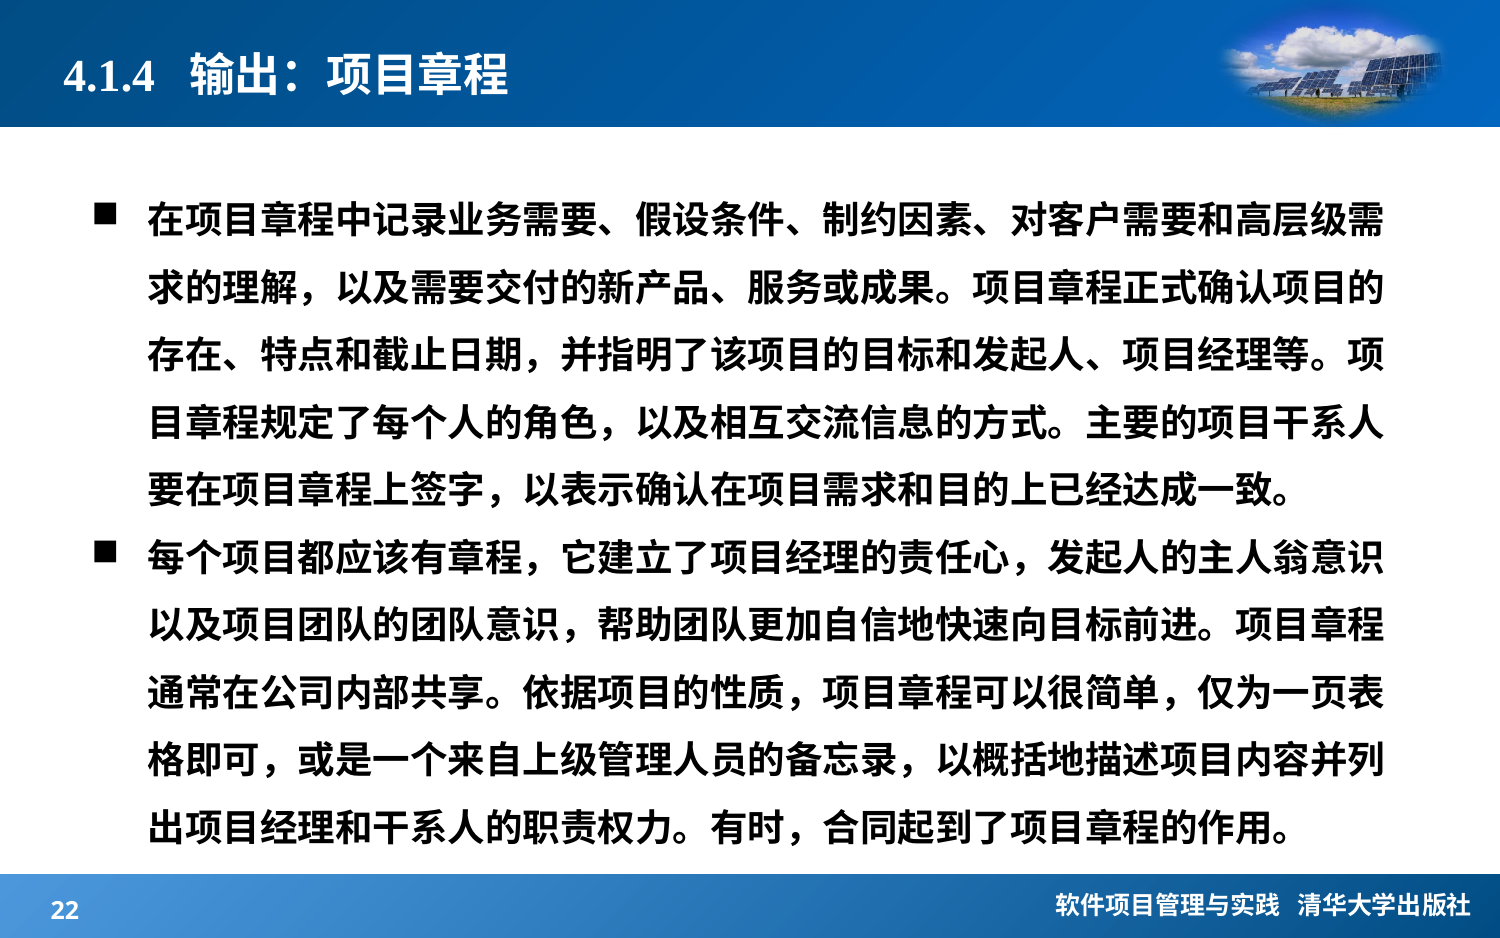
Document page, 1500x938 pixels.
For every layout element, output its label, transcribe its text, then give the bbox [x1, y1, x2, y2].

picture [1233, 6, 1433, 113]
title 4.1.4 输出：项目章程 [48, 19, 1005, 127]
text_box 在项目章程中记录业务需要、假设条件、制约因素、对客户需要和高层级需求的理解，以及需要交付的新产品、服务或成果。项目章程正式确认项目的存在、特点和截止日期，并指明了该项目的目标和发起人、项目经理等。项目章程规定了每个人的角色，以及相互交流信息的方式。主要的项目干系人要在项目章程上签字，以表示确认在项目需求和目的上已经达成一致。 每个项目都应该有章程，它建立了项目经理的责任心，发起人的主人翁意识以及项目团队的团队意识，帮助团队更加自信地快速向目标前进。项目章程通常在公司内部共享。依据项目的性质，项目章程可以很简单，仅为一页表格即可，或是一个来自上级管理人员的备忘录，以概括地描述项目内容并列出项目经理和干系人的职责权力。有时，合同起到了项目章程的作用。 [76, 166, 1424, 753]
